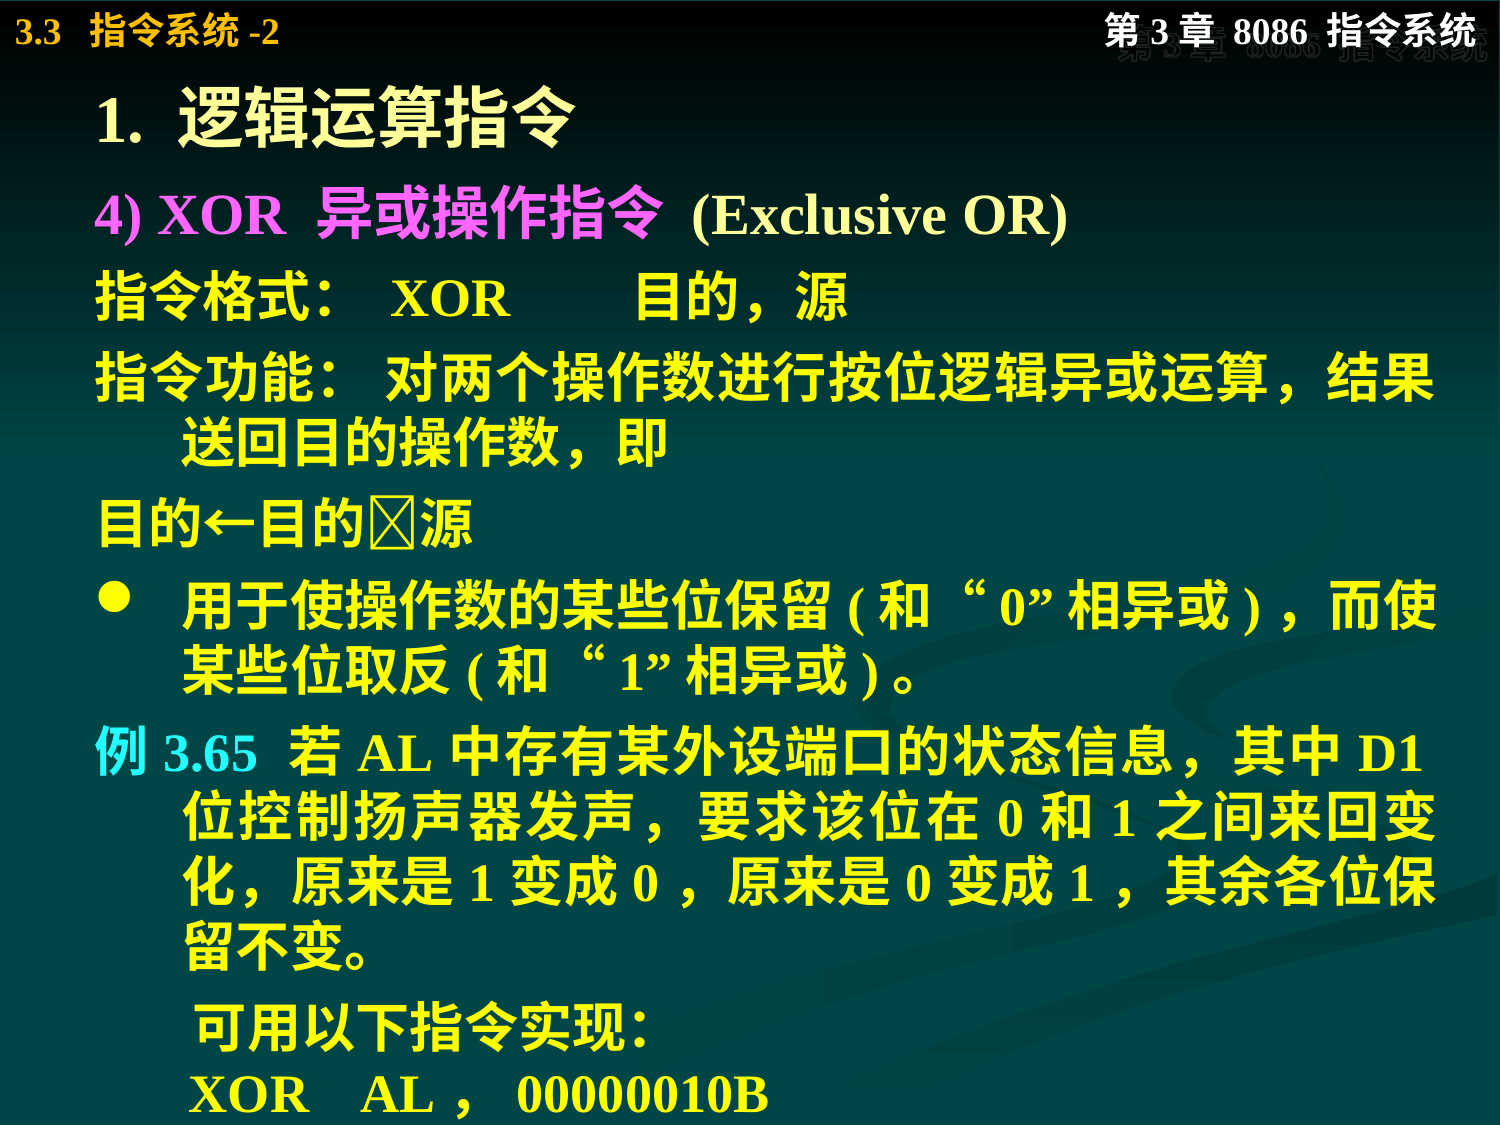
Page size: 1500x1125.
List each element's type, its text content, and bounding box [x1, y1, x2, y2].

title 1. 逻辑运算指令 [78, 60, 1430, 168]
list 4) XOR 异或操作指令 (Exclusive OR) 指令格式： XOR 目的，源 指令功能： 对两个操作数进行按位逻辑异或运算，结果送回目的操作数，即 目的←目的源 用于使操作数的某些位保留(和“0”相异或)，而使某些位取反(和“1”相异或)。 例3.65 若AL中存有某外设端口的状态信息，其中D1位控制扬声器发声，要求该位在0和1之间来回变化，原来是1变成0，原来是0变成1，其余各位保留不变。 可用以下指令实现： XOR AL，00000010B [78, 168, 1453, 1081]
